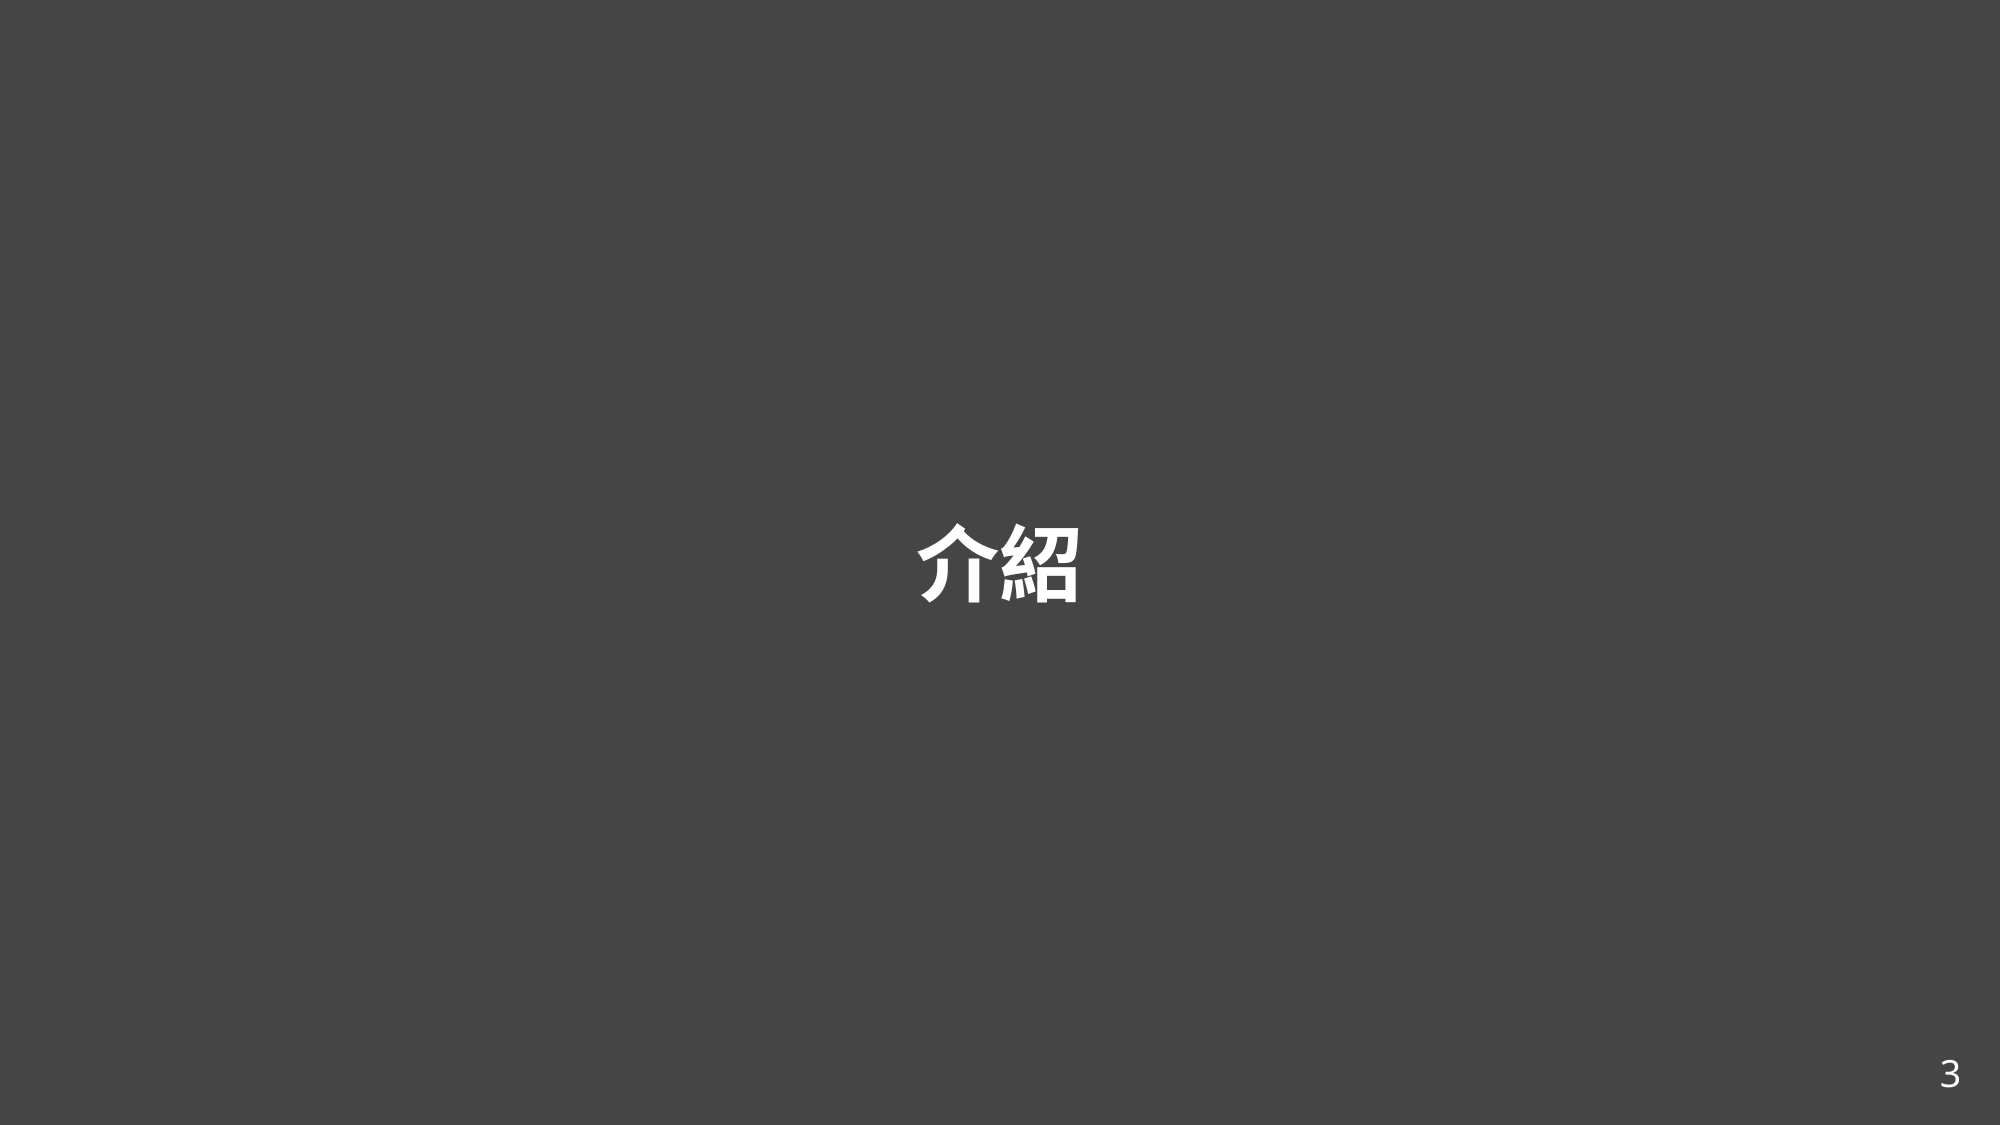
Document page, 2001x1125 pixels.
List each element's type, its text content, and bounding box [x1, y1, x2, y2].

text_box 介紹 [855, 504, 1145, 620]
